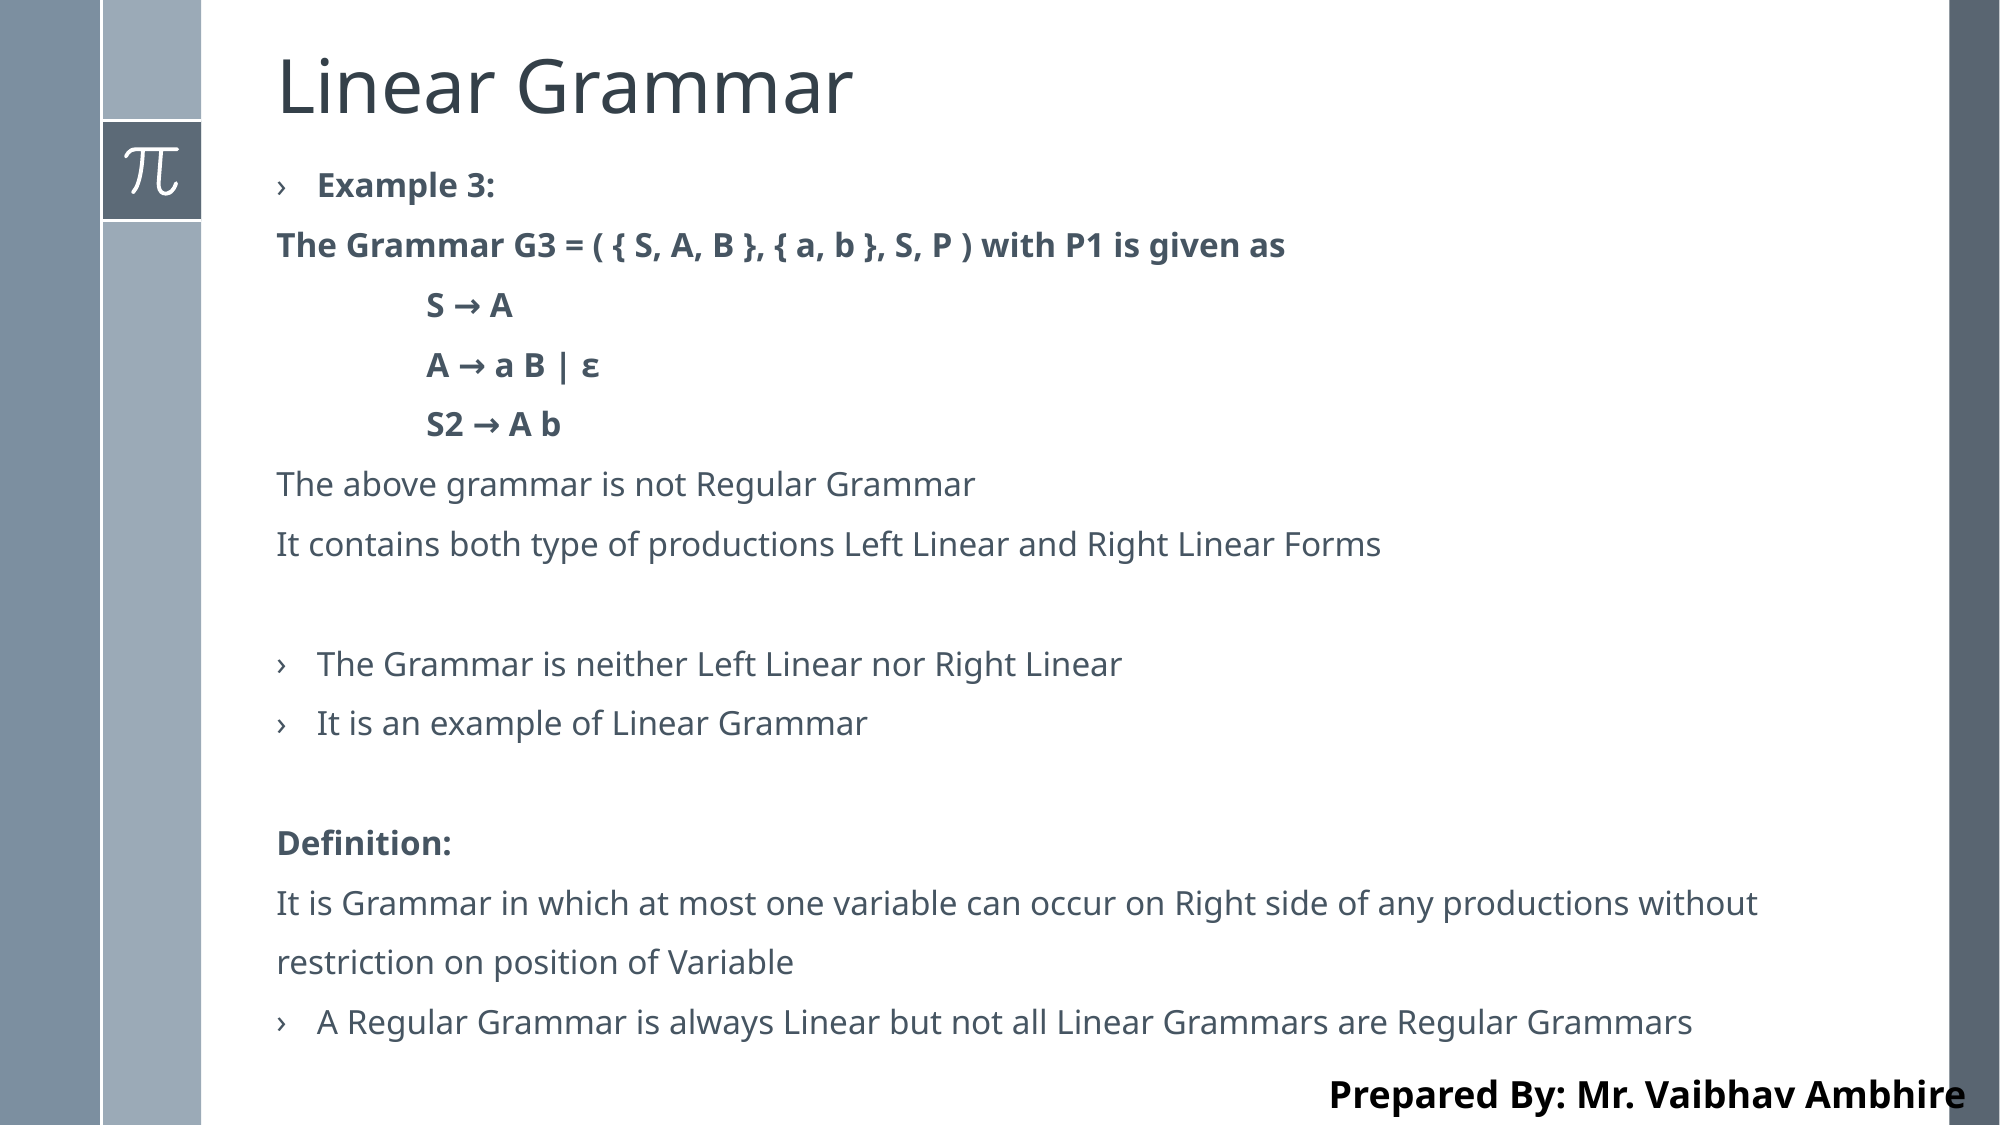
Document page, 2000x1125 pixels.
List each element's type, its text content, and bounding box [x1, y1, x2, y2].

title Linear Grammar [261, 29, 1867, 138]
list Example 3: The Grammar G3 = ( { S, A, B }, { a, b }, S, P ) with P1 is given as S → A A → a B | ε S2 → A b The above grammar is not Regular Grammar It contains both type of productions Left Linear and Right Linear Forms The Grammar is neither Left Linear nor Right Linear It is an example of Linear Grammar Definition: It is Grammar in which at most one variable can occur on Right side of any productions without restriction on position of Variable A Regular Grammar is always Linear but not all Linear Grammars are Regular Grammars [261, 137, 1792, 1083]
